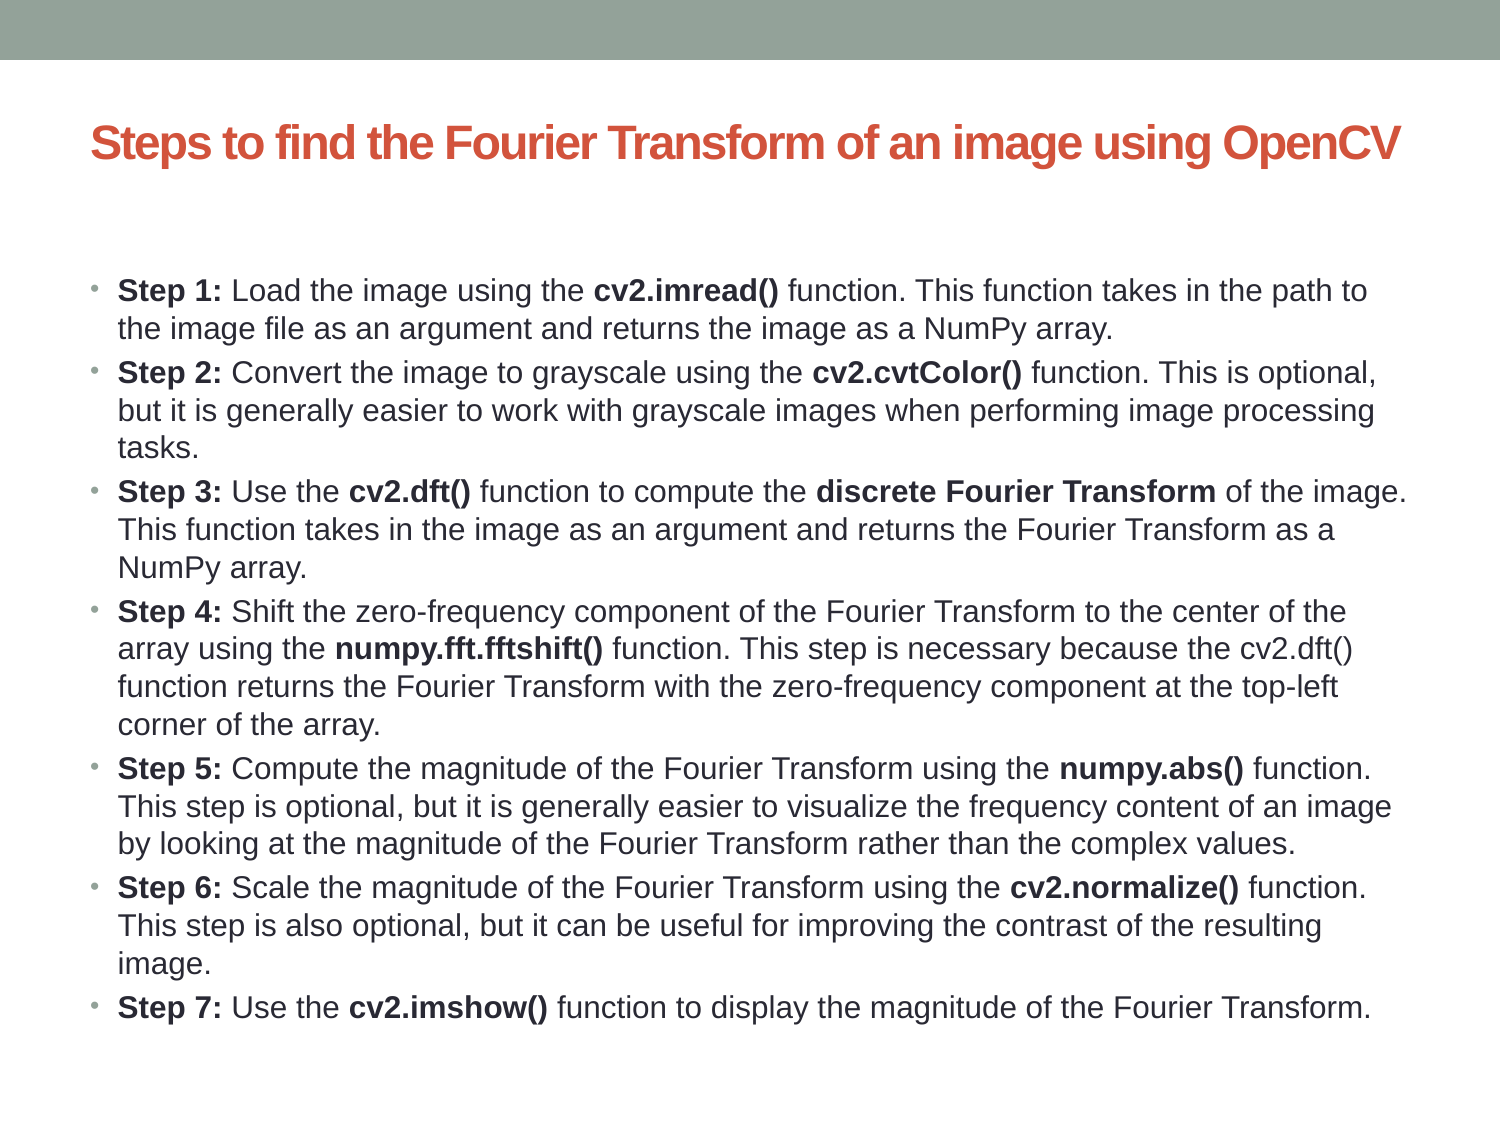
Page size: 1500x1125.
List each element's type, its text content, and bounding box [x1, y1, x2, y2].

list Step 1: Load the image using the cv2.imread() function. This function takes in the path to the image file as an argument and returns the image as a NumPy array. Step 2: Convert the image to grayscale using the cv2.cvtColor() function. This is optional, but it is generally easier to work with grayscale images when performing image processing tasks. Step 3: Use the cv2.dft() function to compute the discrete Fourier Transform of the image. This function takes in the image as an argument and returns the Fourier Transform as a NumPy array. Step 4: Shift the zero-frequency component of the Fourier Transform to the center of the array using the numpy.fft.fftshift() function. This step is necessary because the cv2.dft() function returns the Fourier Transform with the zero-frequency component at the top-left corner of the array. Step 5: Compute the magnitude of the Fourier Transform using the numpy.abs() function. This step is optional, but it is generally easier to visualize the frequency content of an image by looking at the magnitude of the Fourier Transform rather than the complex values. Step 6: Scale the magnitude of the Fourier Transform using the cv2.normalize() function. This step is also optional, but it can be useful for improving the contrast of the resulting image. Step 7: Use the cv2.imshow() function to display the magnitude of the Fourier Transform. [75, 262, 1425, 1063]
title Steps to find the Fourier Transform of an image using OpenCV [75, 87, 1425, 250]
